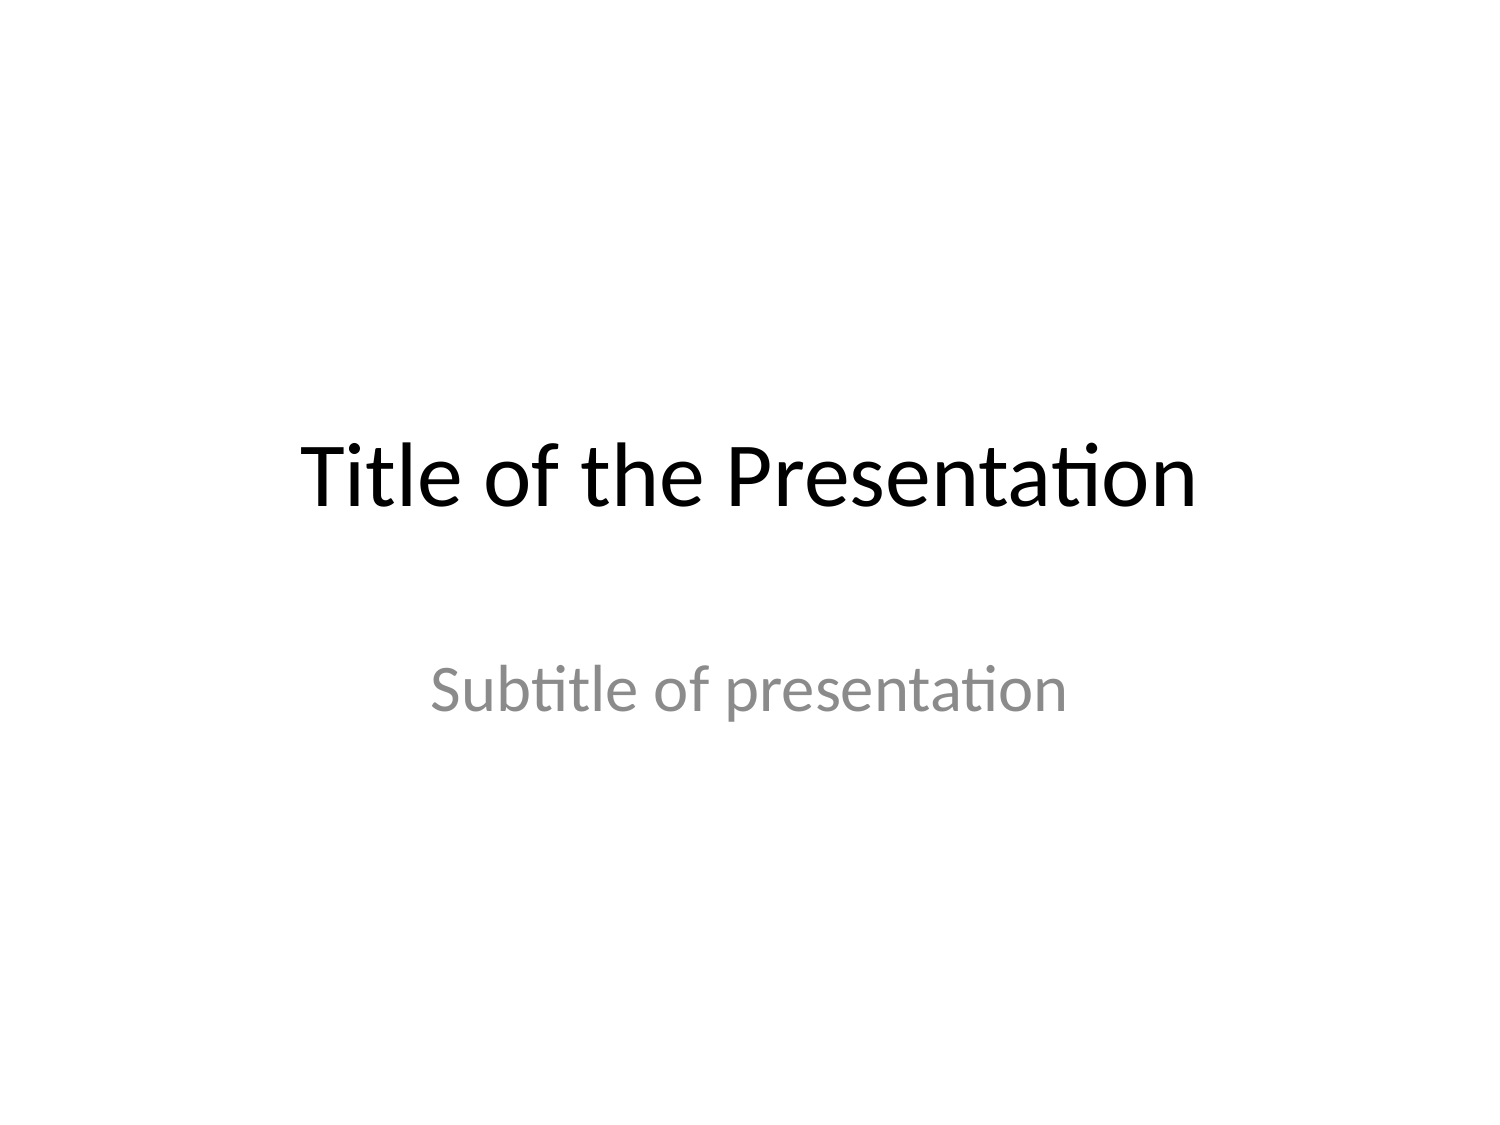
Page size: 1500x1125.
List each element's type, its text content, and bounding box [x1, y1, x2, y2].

subtitle Subtitle of presentation [225, 637, 1275, 925]
title Title of the Presentation [112, 349, 1388, 591]
